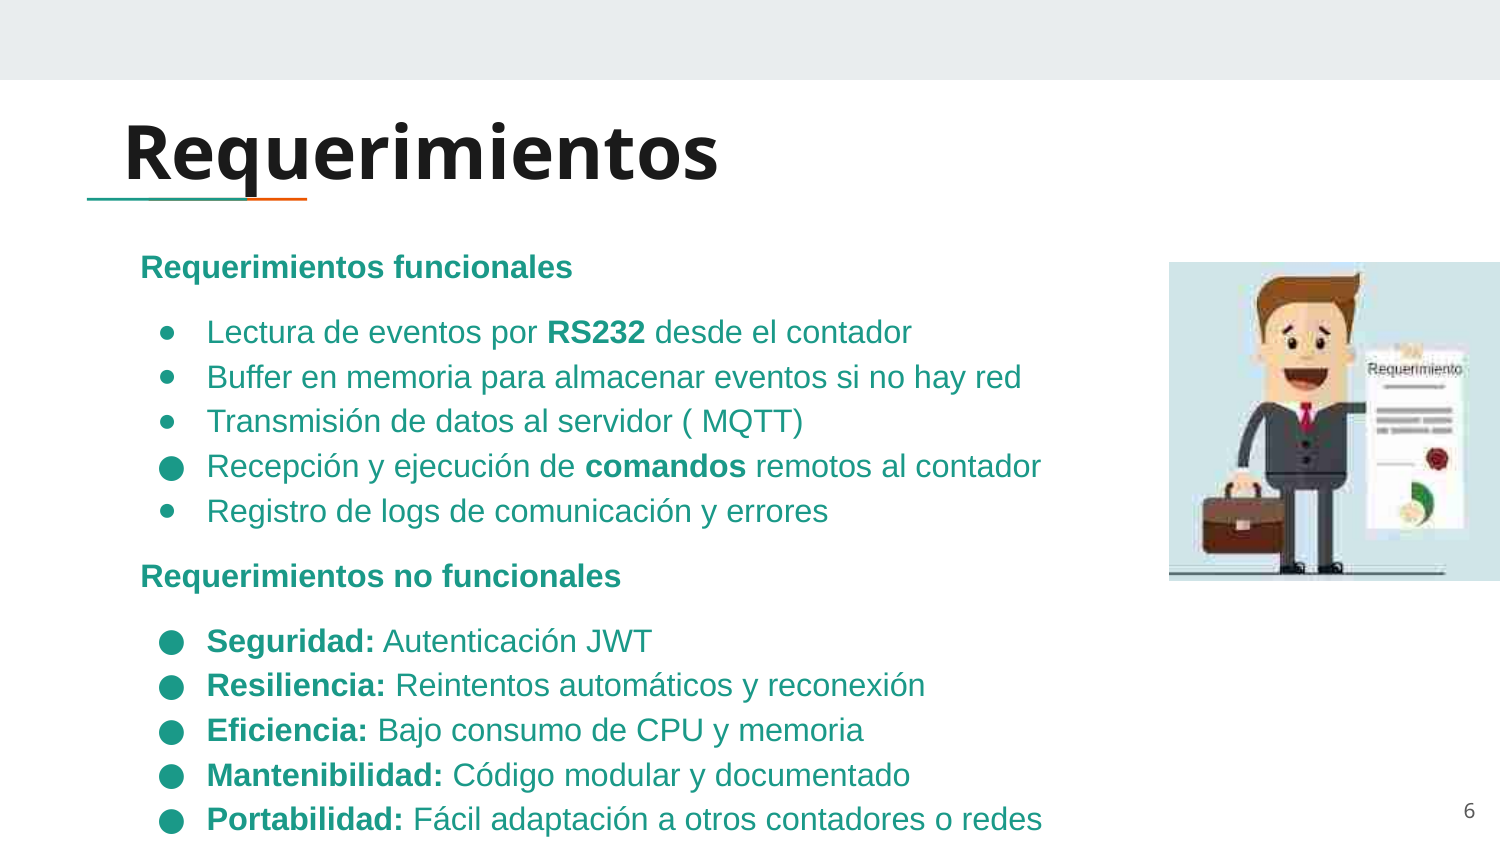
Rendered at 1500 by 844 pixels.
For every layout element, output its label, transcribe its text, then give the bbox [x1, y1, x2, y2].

list Requerimientos funcionales Lectura de eventos por RS232 desde el contador Buffer en memoria para almacenar eventos si no hay red Transmisión de datos al servidor ( MQTT) Recepción y ejecución de comandos remotos al contador Registro de logs de comunicación y errores Requerimientos no funcionales Seguridad: Autenticación JWT Resiliencia: Reintentos automáticos y reconexión Eficiencia: Bajo consumo de CPU y memoria Mantenibilidad: Código modular y documentado Portabilidad: Fácil adaptación a otros contadores o redes [125, 225, 1430, 844]
slide_number ‹#› [1400, 779, 1491, 844]
title Requerimientos [107, 89, 1369, 178]
picture [1168, 262, 1500, 582]
